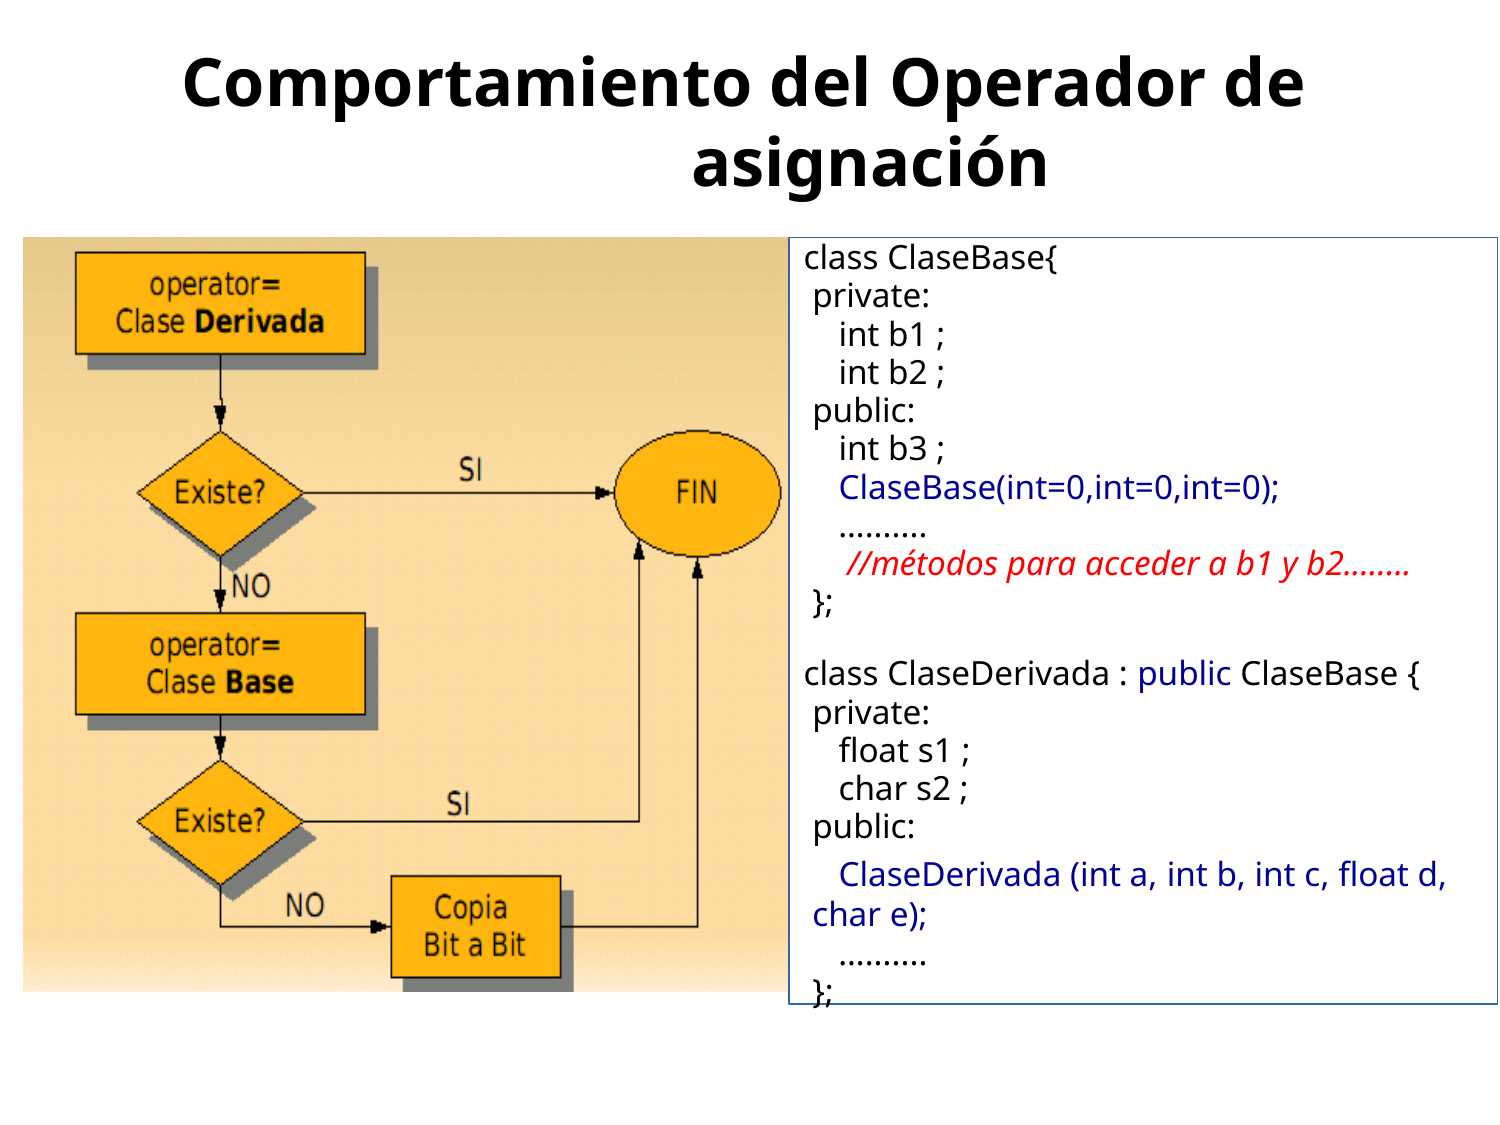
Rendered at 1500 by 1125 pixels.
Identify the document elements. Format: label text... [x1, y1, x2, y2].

text_box class ClaseBase{ private: int b1 ; int b2 ; public: int b3 ; ClaseBase(int=0,int=0,int=0); …....... //métodos para acceder a b1 y b2........ }; class ClaseDerivada : public ClaseBase { private: float s1 ; char s2 ; public: ClaseDerivada (int a, int b, int c, float d, char e); …....... }; [788, 237, 1498, 1004]
picture [23, 237, 851, 992]
title Comportamiento del Operador de asignación [0, 7, 1475, 233]
